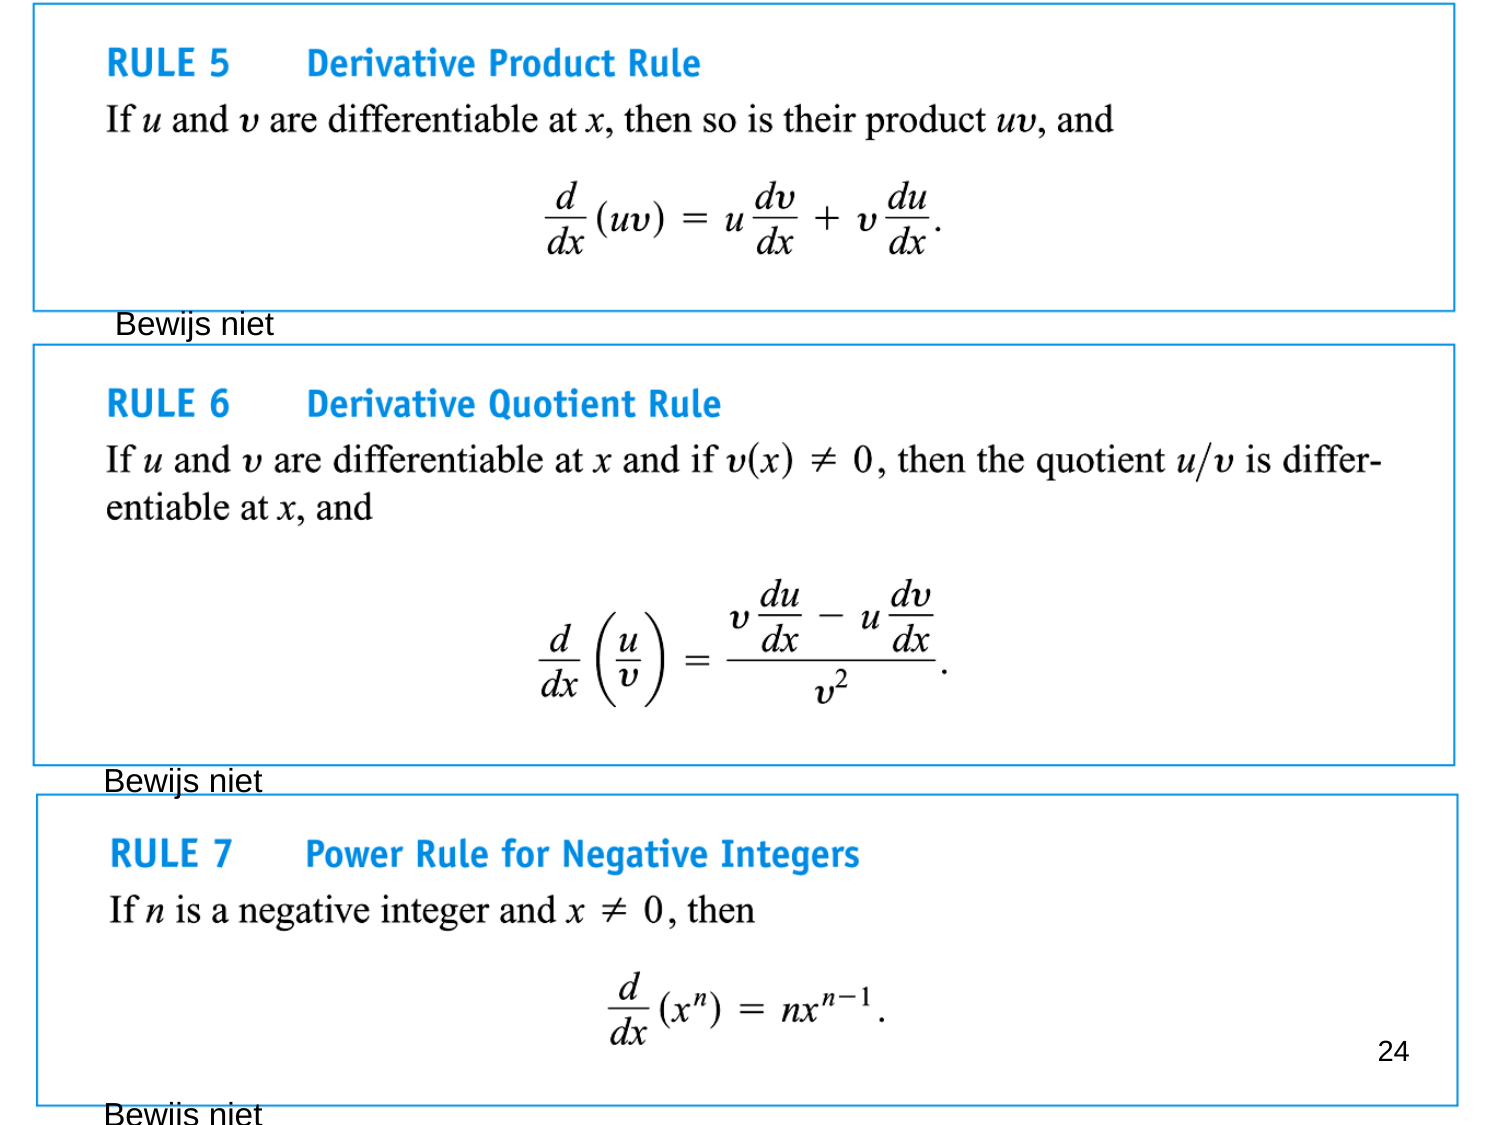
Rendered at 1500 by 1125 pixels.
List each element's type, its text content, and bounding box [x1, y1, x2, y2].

text_box Bewijs niet [88, 1121, 278, 1125]
picture [24, 786, 1465, 1114]
text_box Bewijs niet [100, 327, 290, 333]
picture [24, 335, 1464, 776]
picture [24, 0, 1464, 319]
